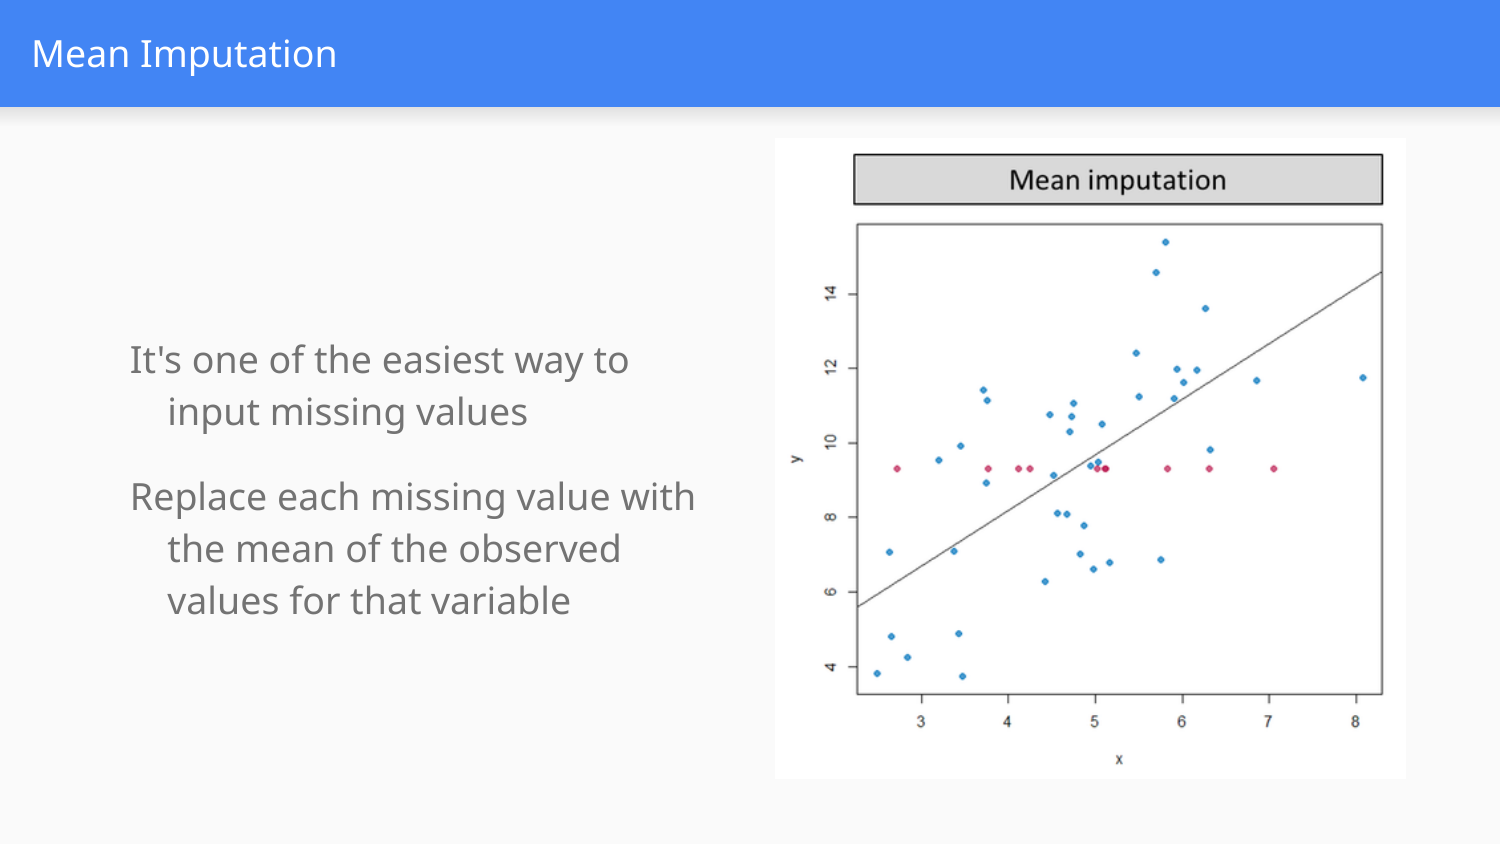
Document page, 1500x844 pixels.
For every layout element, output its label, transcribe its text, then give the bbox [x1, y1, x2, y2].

picture [775, 138, 1407, 780]
title Mean Imputation [16, 2, 1464, 102]
list It's one of the easiest way to input missing values Replace each missing value with the mean of the observed values for that variable [77, 314, 738, 760]
